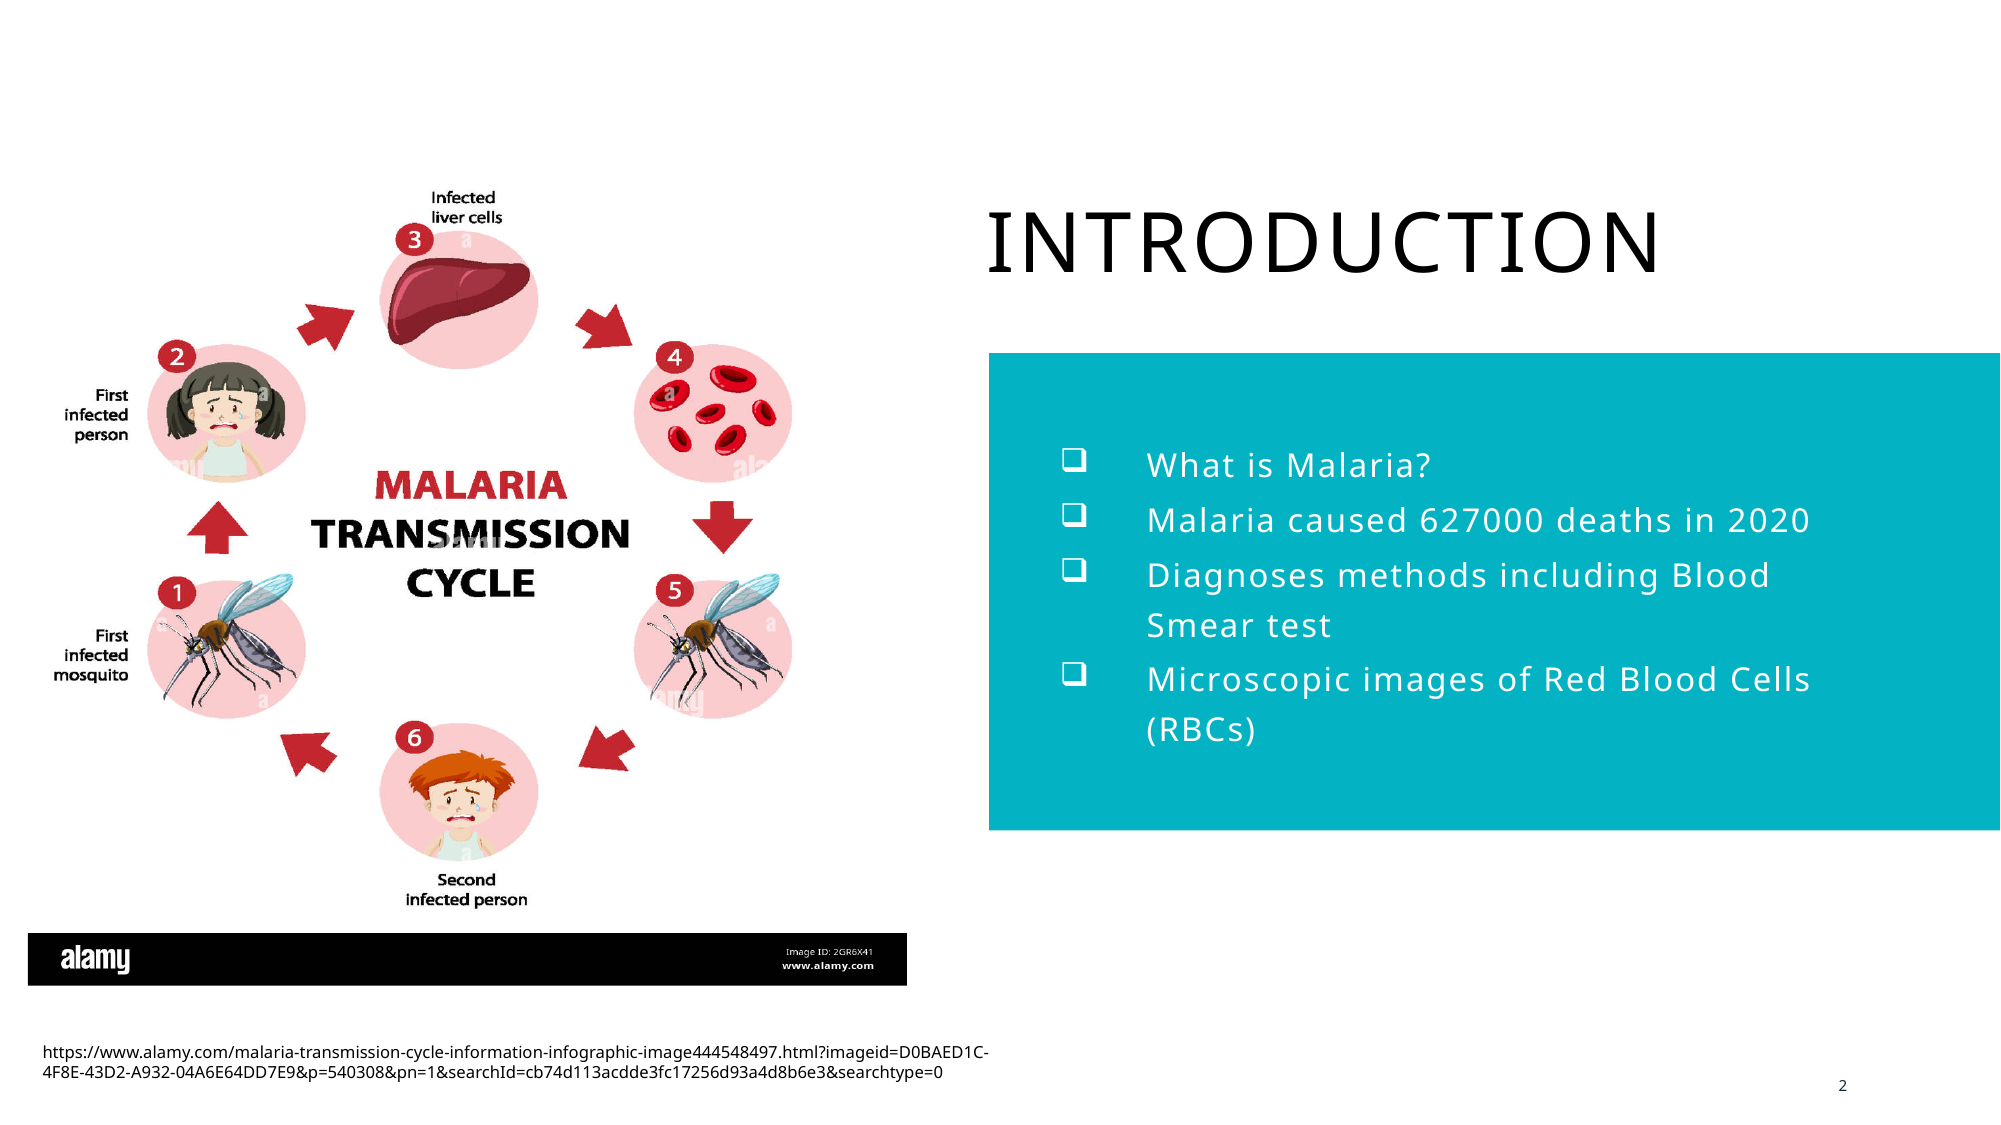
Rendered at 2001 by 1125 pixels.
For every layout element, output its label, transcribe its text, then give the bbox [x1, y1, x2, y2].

list What is Malaria? Malaria caused 627000 deaths in 2020 Diagnoses methods including Blood Smear test Microscopic images of Red Blood Cells (RBCs) [1044, 427, 1894, 762]
text_box https://www.alamy.com/malaria-transmission-cycle-information-infographic-image444548497.html?imageid=D0BAED1C-4F8E-43D2-A932-04A6E64DD7E9&p=540308&pn=1&searchId=cb74d113acdde3fc17256d93a4d8b6e3&searchtype=0 [27, 1034, 1028, 1090]
picture [27, 165, 907, 986]
slide_number 2 [1412, 1068, 1863, 1103]
title Introduction [971, 196, 1764, 302]
